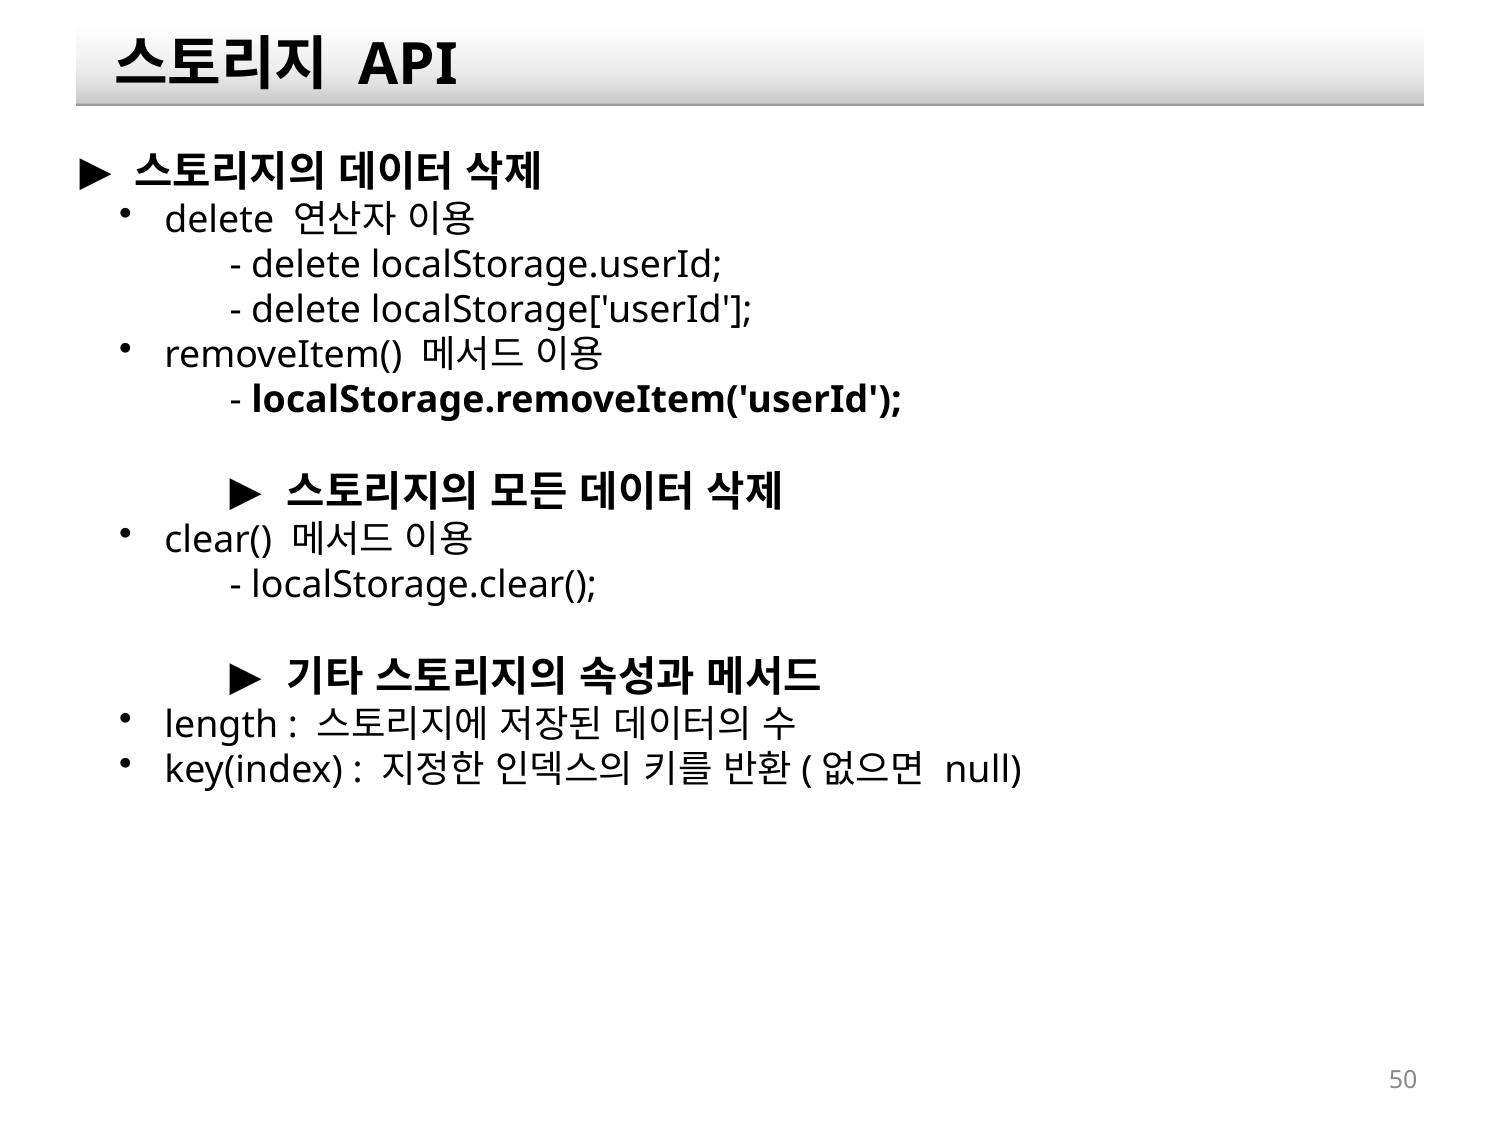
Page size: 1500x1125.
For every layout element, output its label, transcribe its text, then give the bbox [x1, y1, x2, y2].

picture [76, 16, 1424, 106]
slide_number 50 [1082, 1050, 1433, 1111]
text_box 스토리지의 데이터 삭제 delete 연산자 이용 - delete localStorage.userId; - delete localStorage['userId']; removeItem() 메서드 이용 - localStorage.removeItem('userId'); 스토리지의 모든 데이터 삭제 clear() 메서드 이용 - localStorage.clear(); 기타 스토리지의 속성과 메서드 length : 스토리지에 저장된 데이터의 수 key(index) : 지정한 인덱스의 키를 반환(없으면 null) [64, 137, 1436, 798]
text_box 스토리지 API [99, 19, 473, 104]
